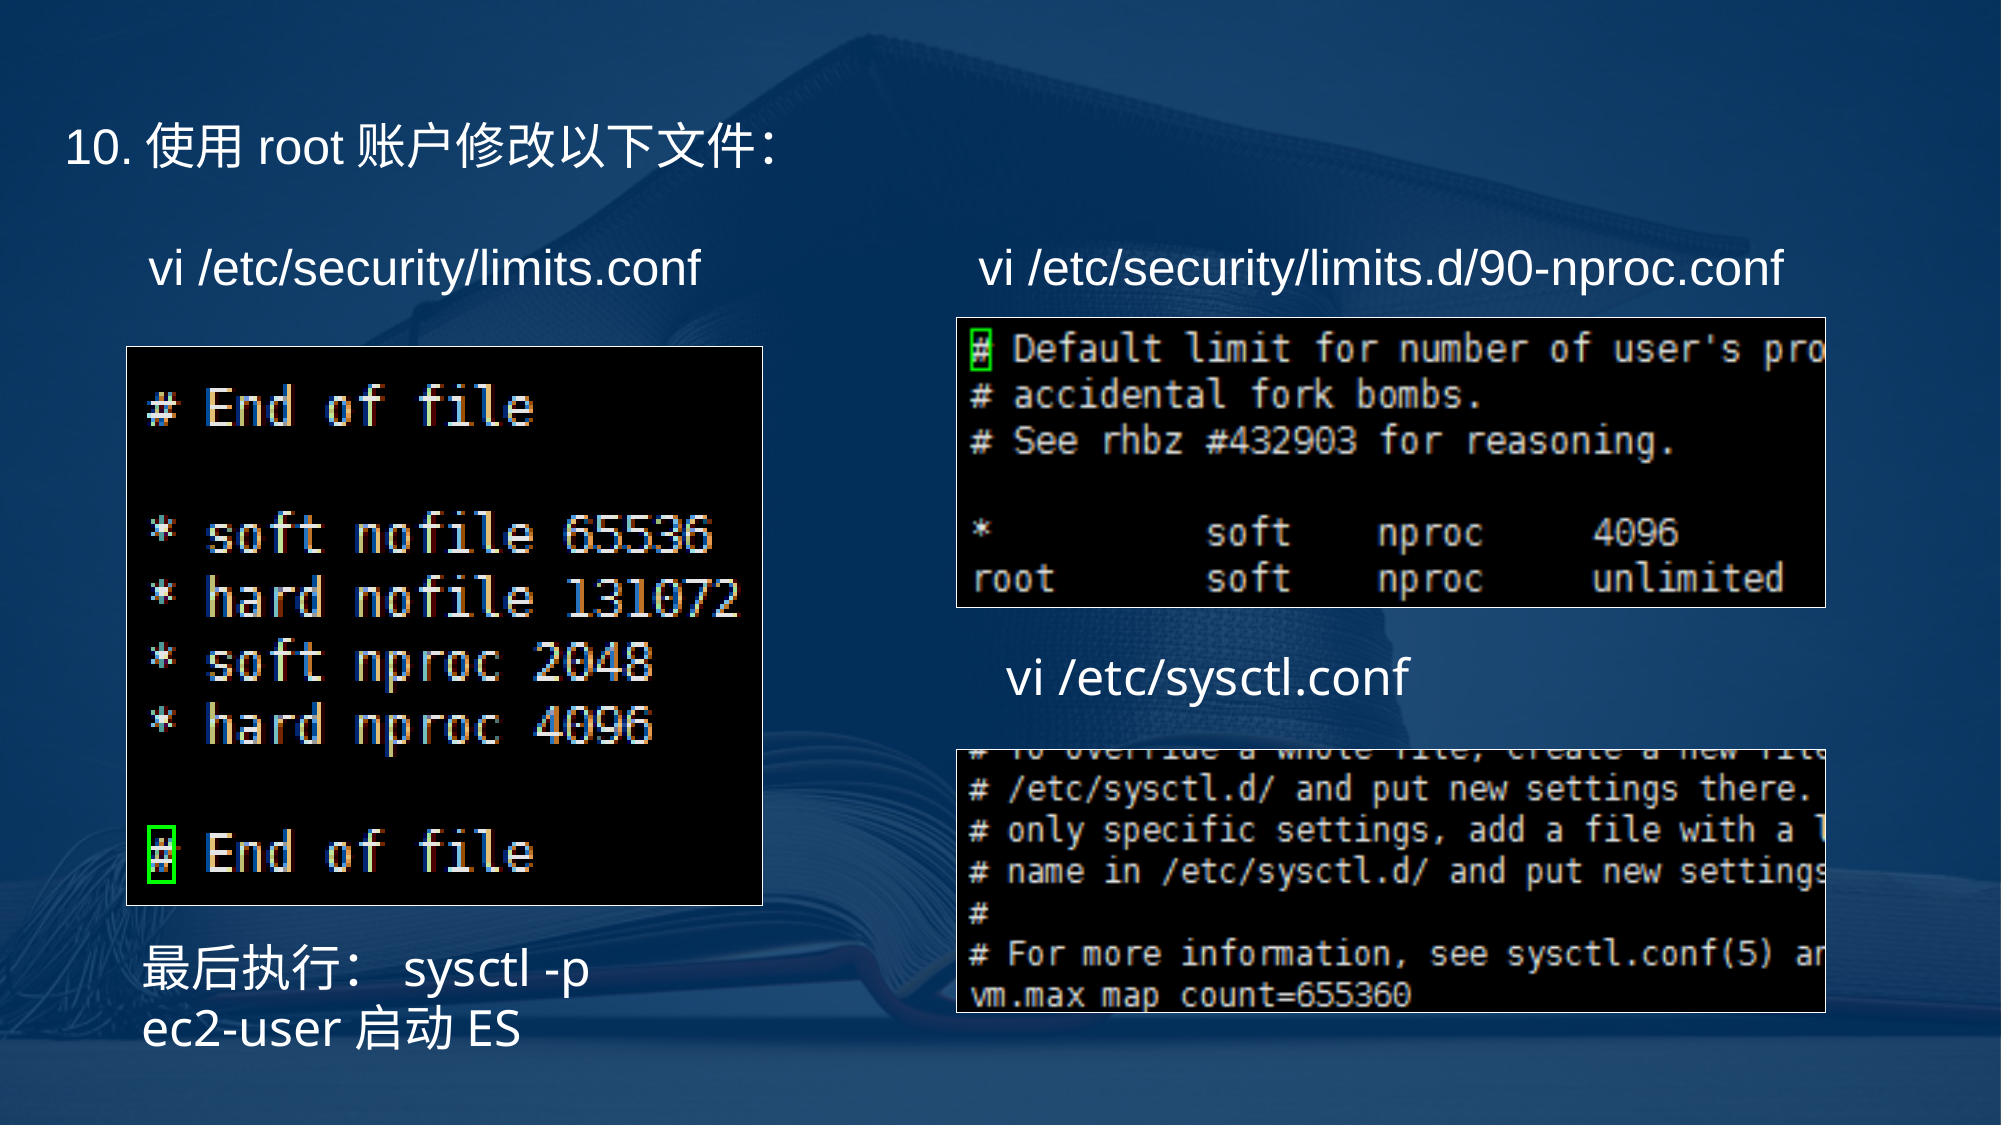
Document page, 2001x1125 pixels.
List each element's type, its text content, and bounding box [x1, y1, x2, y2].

picture [956, 749, 1826, 1013]
text_box vi /etc/sysctl.conf [992, 638, 1826, 714]
picture [126, 346, 763, 906]
picture [956, 317, 1826, 608]
text_box 10.使用root账户修改以下文件： vi /etc/security/limits.conf vi /etc/security/limits.d/90-nproc.conf [49, 107, 1961, 303]
text_box 最后执行：sysctl -p ec2-user启动ES [126, 929, 961, 1065]
